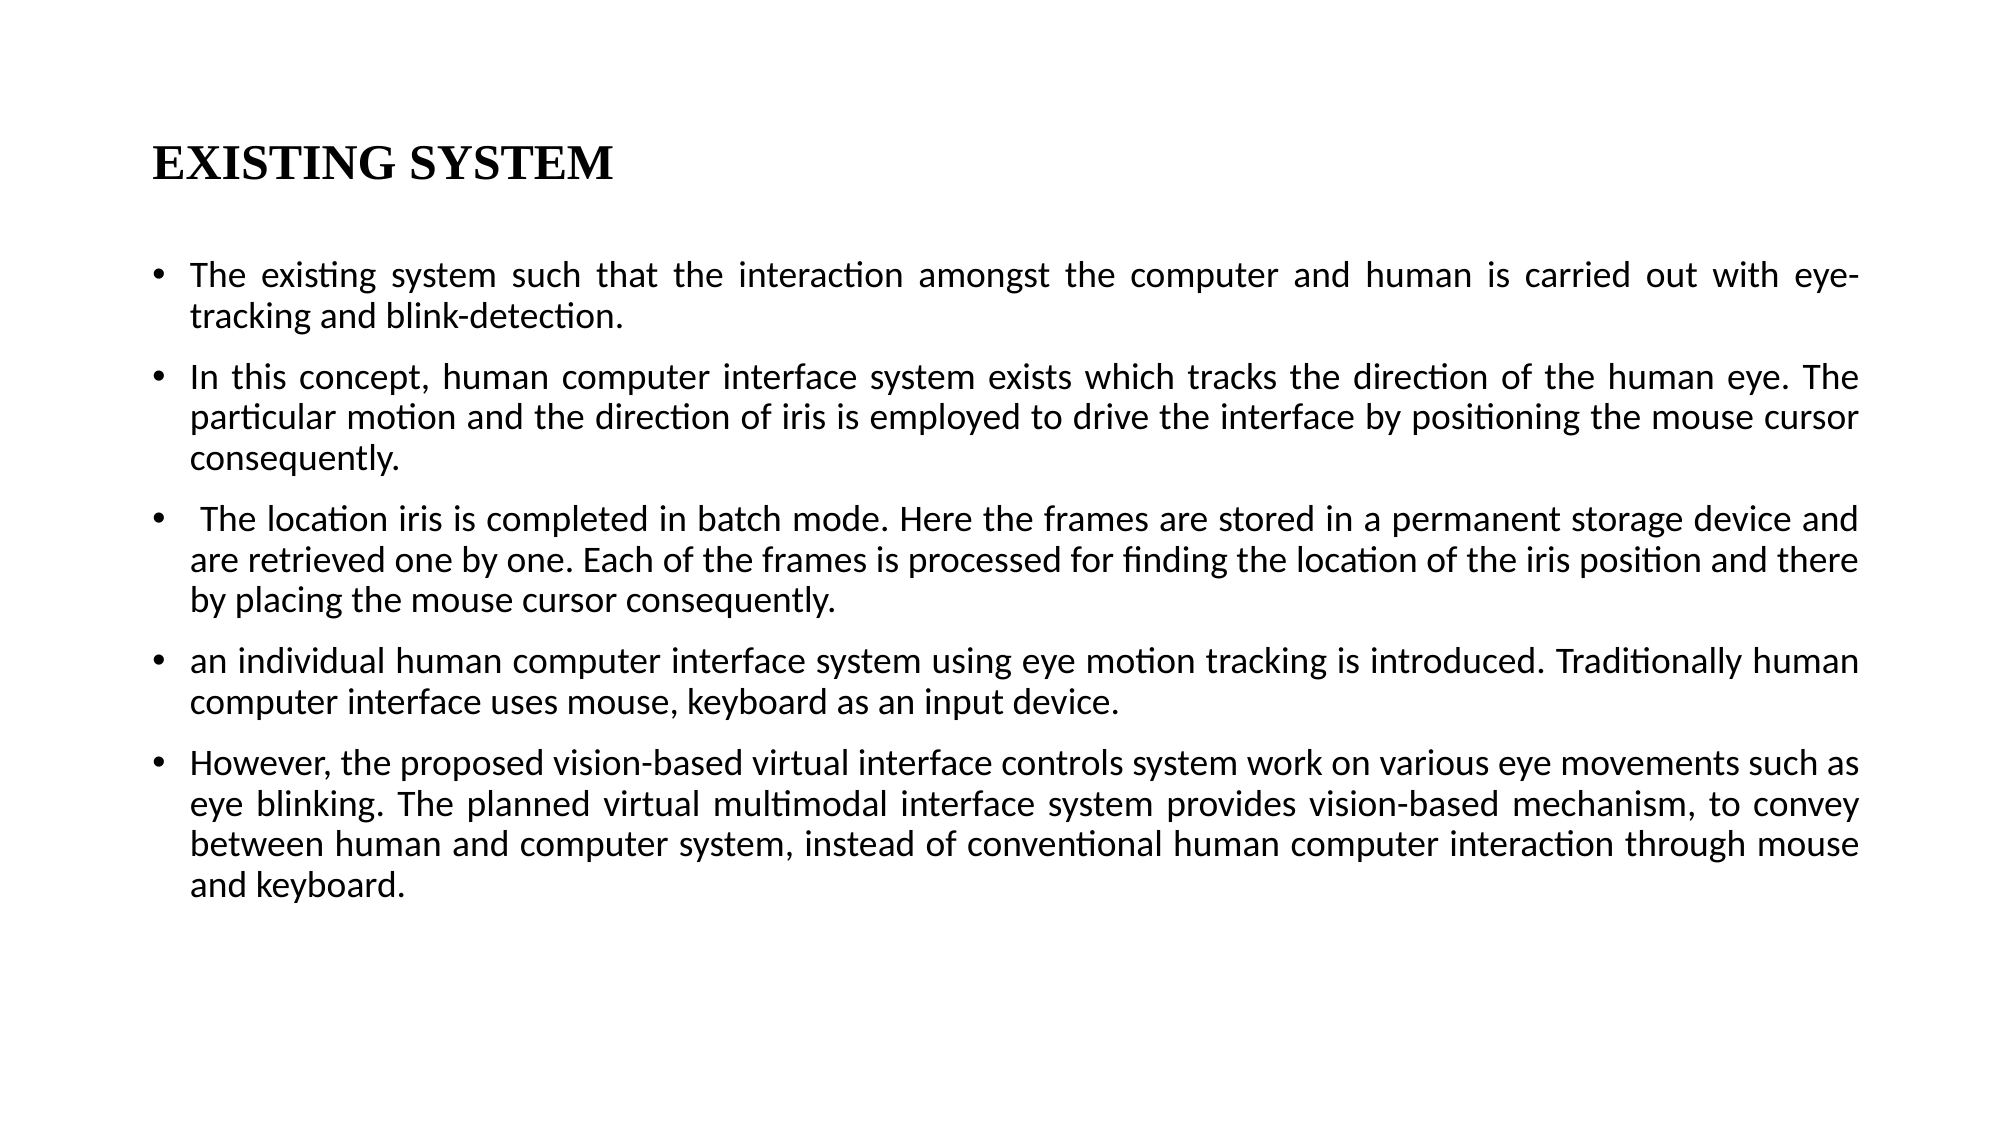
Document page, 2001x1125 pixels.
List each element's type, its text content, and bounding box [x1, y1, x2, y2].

title EXISTING SYSTEM [137, 99, 1863, 227]
list The existing system such that the interaction amongst the computer and human is carried out with eye-tracking and blink-detection. In this concept, human computer interface system exists which tracks the direction of the human eye. The particular motion and the direction of iris is employed to drive the interface by positioning the mouse cursor consequently. The location iris is completed in batch mode. Here the frames are stored in a permanent storage device and are retrieved one by one. Each of the frames is processed for finding the location of the iris position and there by placing the mouse cursor consequently. an individual human computer interface system using eye motion tracking is introduced. Traditionally human computer interface uses mouse, keyboard as an input device. However, the proposed vision-based virtual interface controls system work on various eye movements such as eye blinking. The planned virtual multimodal interface system provides vision-based mechanism, to convey between human and computer system, instead of conventional human computer interaction through mouse and keyboard. [137, 247, 1877, 1014]
